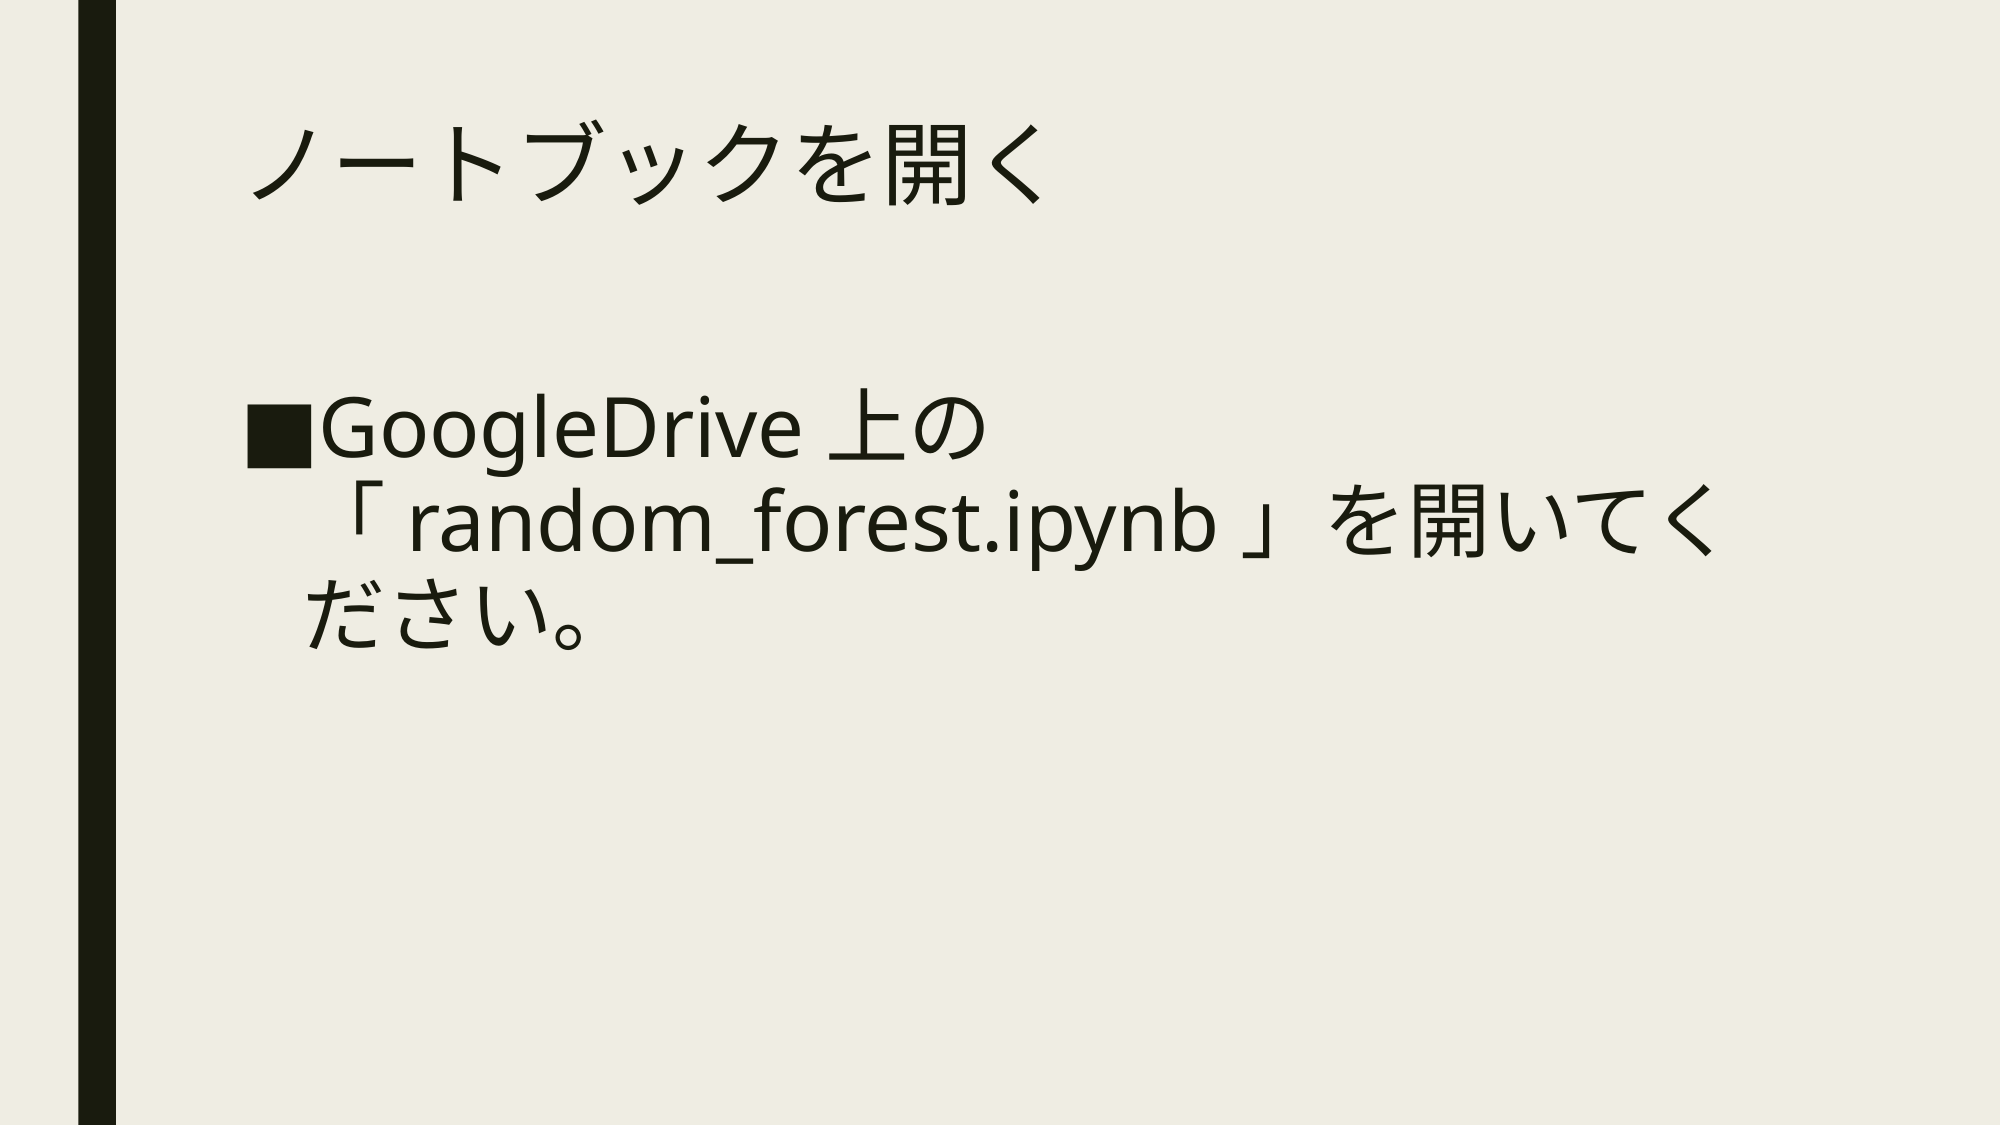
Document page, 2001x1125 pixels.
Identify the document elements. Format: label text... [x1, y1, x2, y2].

title ノートブックを開く [225, 112, 1800, 357]
list GoogleDrive上の「random_forest.ipynb」を開いてください。 [225, 375, 1800, 963]
